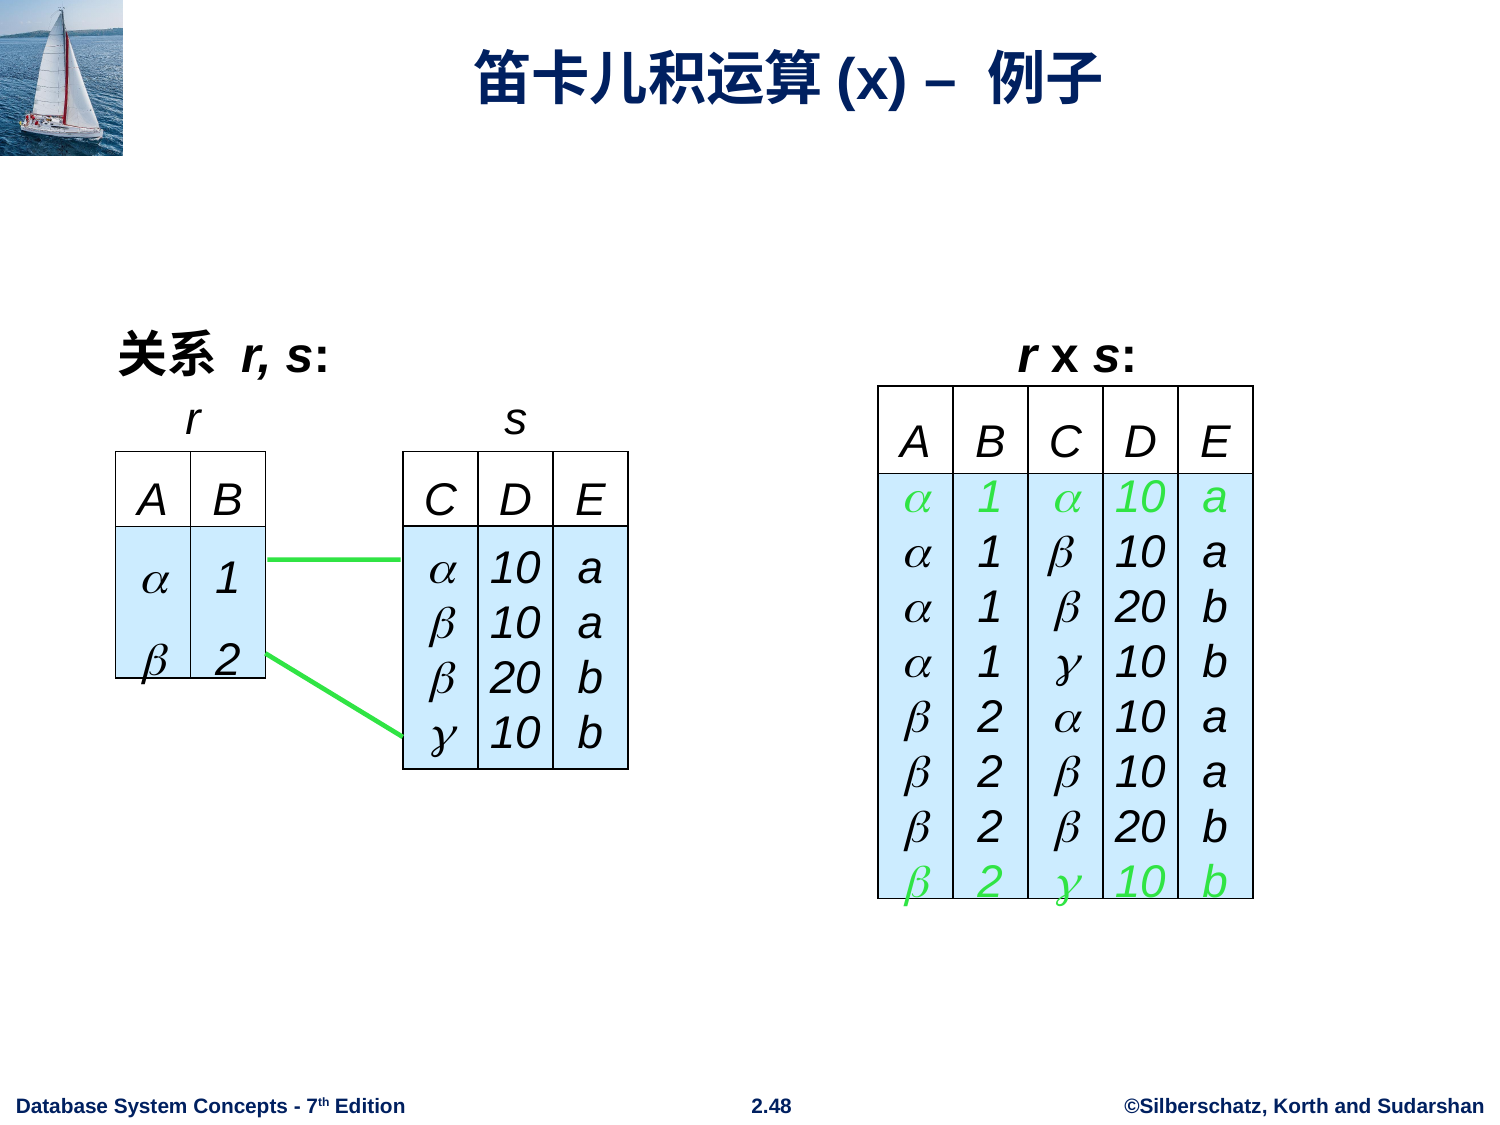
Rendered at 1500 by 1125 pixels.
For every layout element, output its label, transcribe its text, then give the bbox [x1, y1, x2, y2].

text_box 1 2 [190, 526, 266, 679]
text_box D [1102, 386, 1177, 473]
text_box A [115, 451, 190, 526]
text_box     [402, 526, 477, 770]
text_box r x s: [1002, 315, 1194, 370]
text_box         [877, 473, 952, 899]
text_box   [115, 526, 190, 679]
text_box E [552, 451, 628, 526]
text_box B [952, 386, 1027, 473]
title 笛卡儿积运算(x) – 例子 [125, 18, 1452, 120]
text_box B [190, 451, 266, 526]
text_box C [1027, 386, 1102, 473]
picture [0, 0, 123, 156]
text_box 关系 r, s: [103, 315, 401, 381]
text_box E [1177, 386, 1253, 473]
text_box 10 10 20 10 [477, 526, 552, 770]
text_box A [877, 386, 952, 473]
text_box 10 10 20 10 10 10 20 10 [1102, 473, 1177, 899]
text_box a a b b [552, 526, 628, 770]
text_box a a b b a a b b [1177, 473, 1253, 899]
text_box 1 1 1 1 2 2 2 2 [952, 473, 1027, 899]
text_box C [402, 451, 477, 526]
text_box D [477, 451, 552, 526]
text_box s [489, 381, 543, 451]
text_box         [1027, 473, 1102, 899]
text_box r [170, 381, 216, 451]
